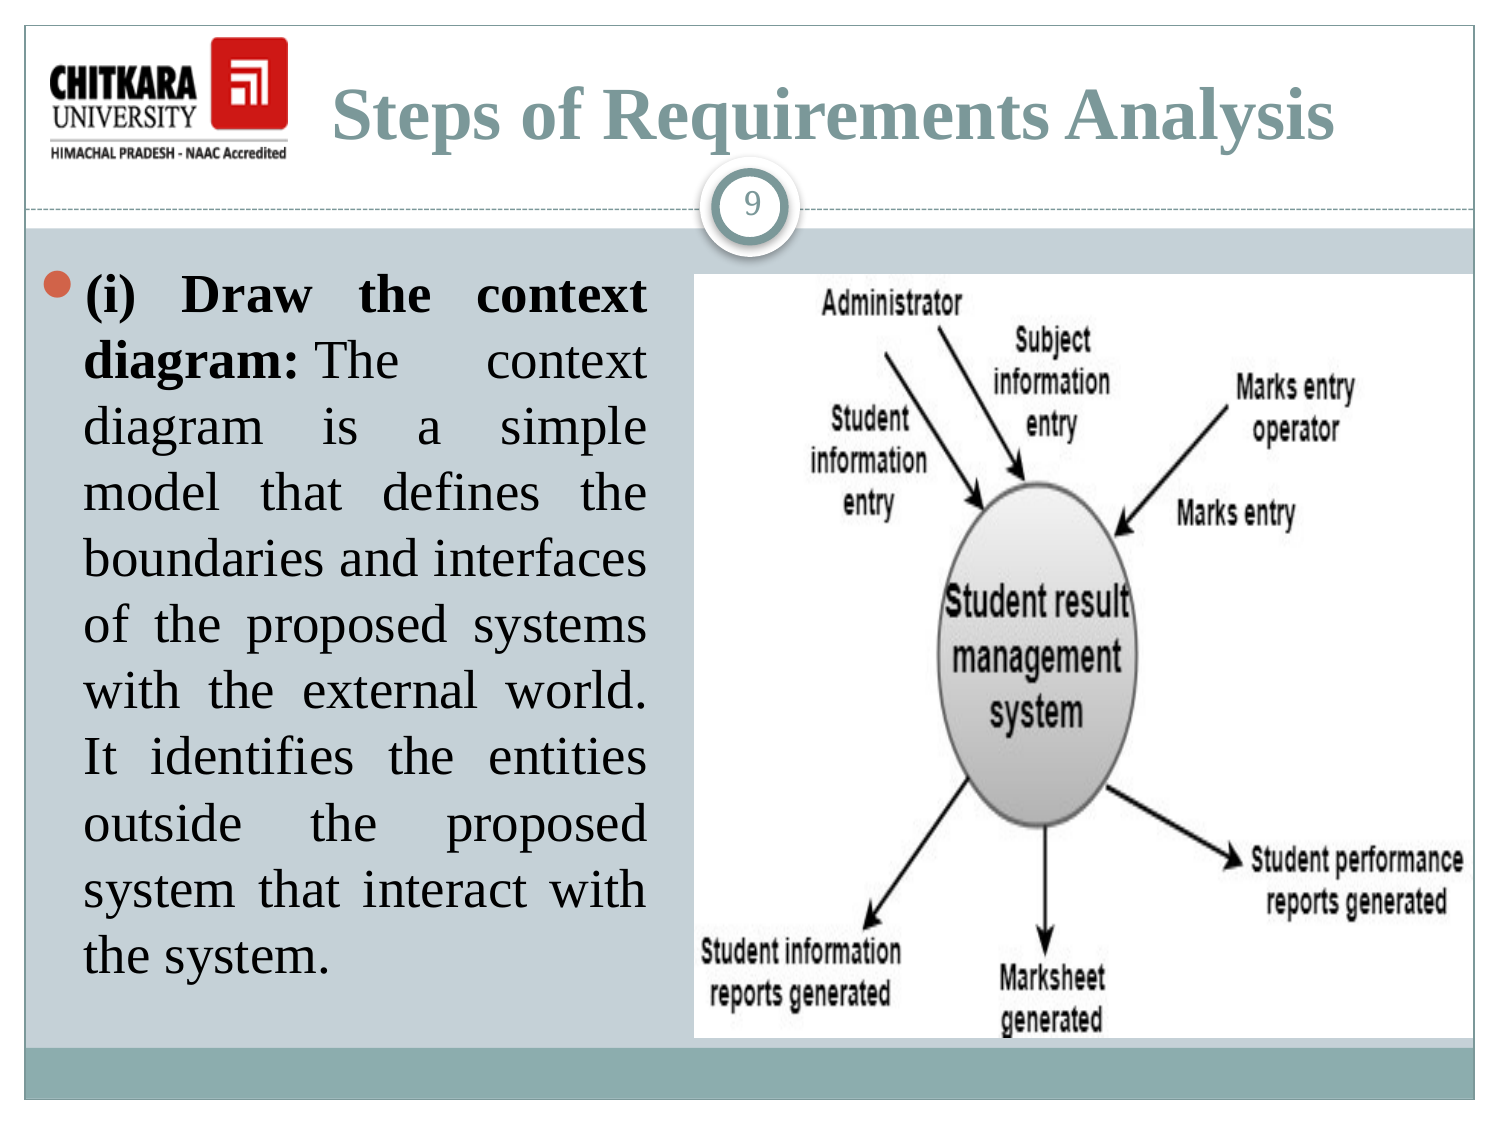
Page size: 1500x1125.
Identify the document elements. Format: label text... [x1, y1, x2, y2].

title Steps of Requirements Analysis [289, 37, 1450, 162]
slide_number 9 [715, 168, 791, 241]
picture [49, 37, 288, 163]
list (i) Draw the context diagram: The context diagram is a simple model that defines the boundaries and interfaces of the proposed systems with the external world. It identifies the entities outside the proposed system that interact with the system. [24, 249, 663, 1000]
picture [694, 274, 1473, 1038]
